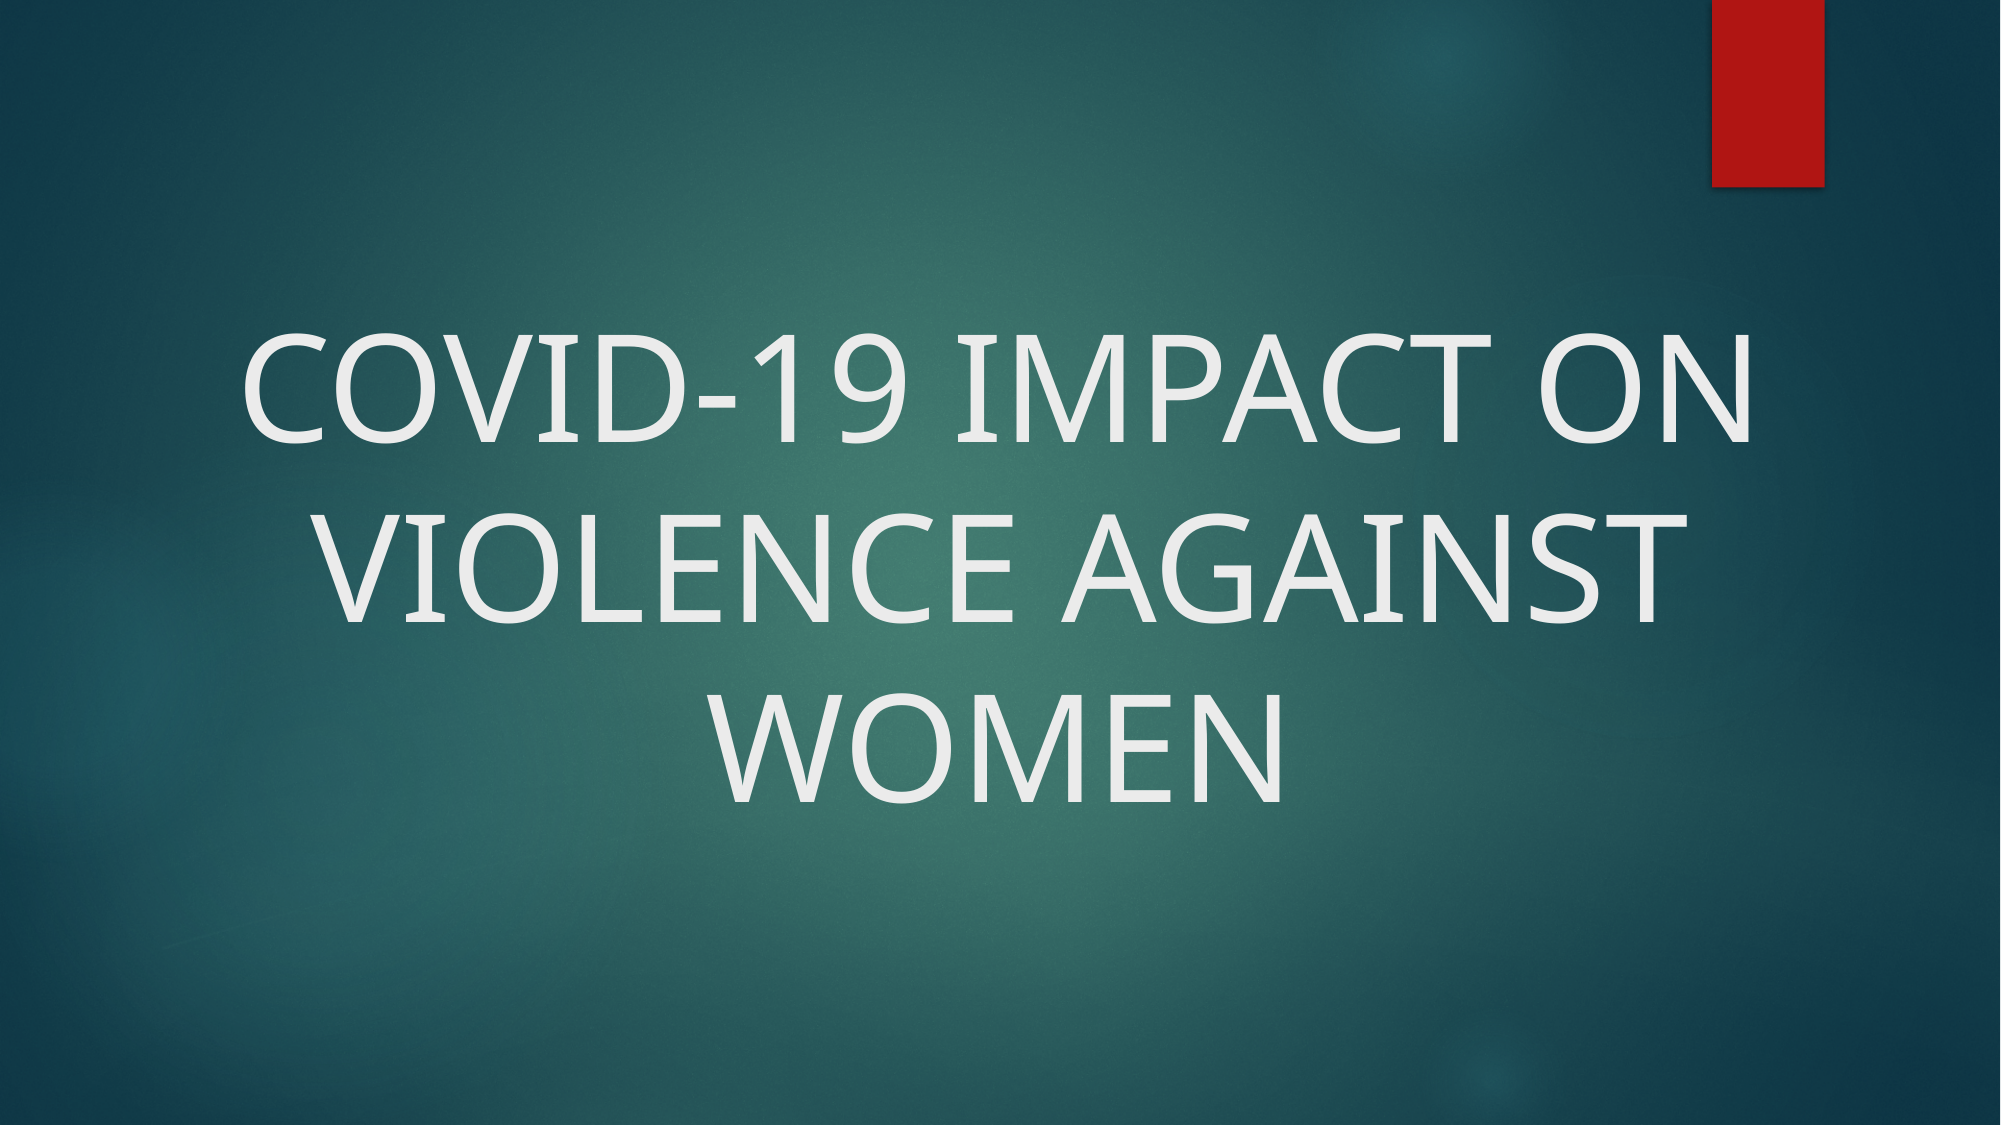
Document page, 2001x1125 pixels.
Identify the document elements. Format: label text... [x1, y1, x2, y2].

title COVID-19 IMPACT ON VIOLENCE AGAINST WOMEN [0, 0, 2000, 1125]
